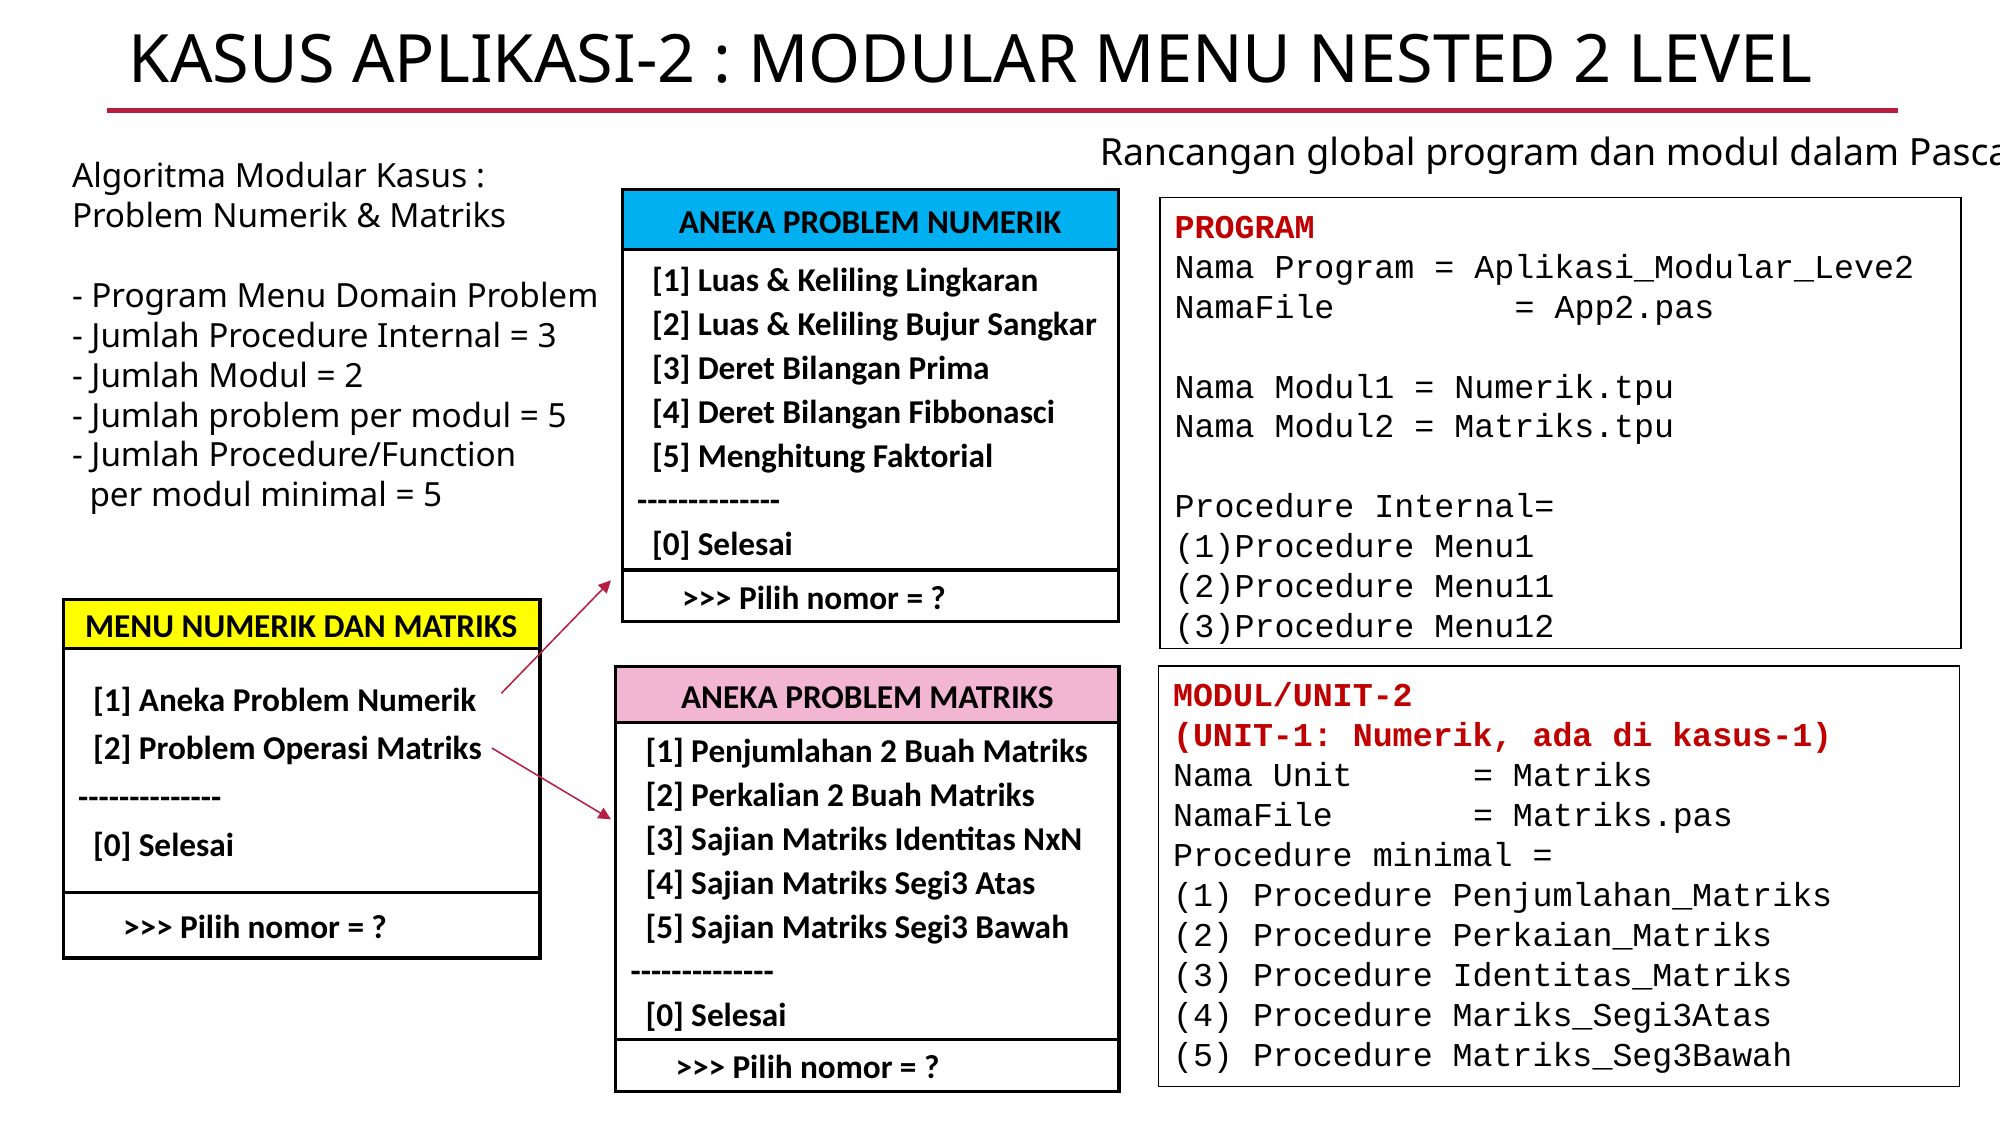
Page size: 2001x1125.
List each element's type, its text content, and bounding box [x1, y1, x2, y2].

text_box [491, 747, 612, 820]
text_box Algoritma Modular Kasus : Problem Numerik & Matriks - Program Menu Domain Problem - Jumlah Procedure Internal = 3 - Jumlah Modul = 2 - Jumlah problem per modul = 5 - Jumlah Procedure/Function per modul minimal = 5 [57, 146, 665, 521]
text_box PROGRAM Nama Program = Aplikasi_Modular_Leve2 NamaFile = App2.pas Nama Modul1 = Numerik.tpu Nama Modul2 = Matriks.tpu Procedure Internal= Procedure Menu1 Procedure Menu11 Procedure Menu12 [1159, 197, 1962, 649]
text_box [501, 580, 612, 694]
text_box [63, 599, 541, 959]
text_box MODUL/UNIT-2 (UNIT-1: Numerik, ada di kasus-1) Nama Unit = Matriks NamaFile = Matriks.pas Procedure minimal = (1) Procedure Penjumlahan_Matriks (2) Procedure Perkaian_Matriks (3) Procedure Identitas_Matriks (4) Procedure Mariks_Segi3Atas (5) Procedure Matriks_Seg3Bawah [1158, 666, 1960, 1087]
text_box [621, 189, 1120, 622]
text_box Rancangan global program dan modul dalam Pascal [1084, 120, 2000, 181]
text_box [615, 666, 1120, 1093]
title Kasus ApLIKASI-2 : MODULAR MENU NESTED 2 Level [113, 17, 1898, 121]
